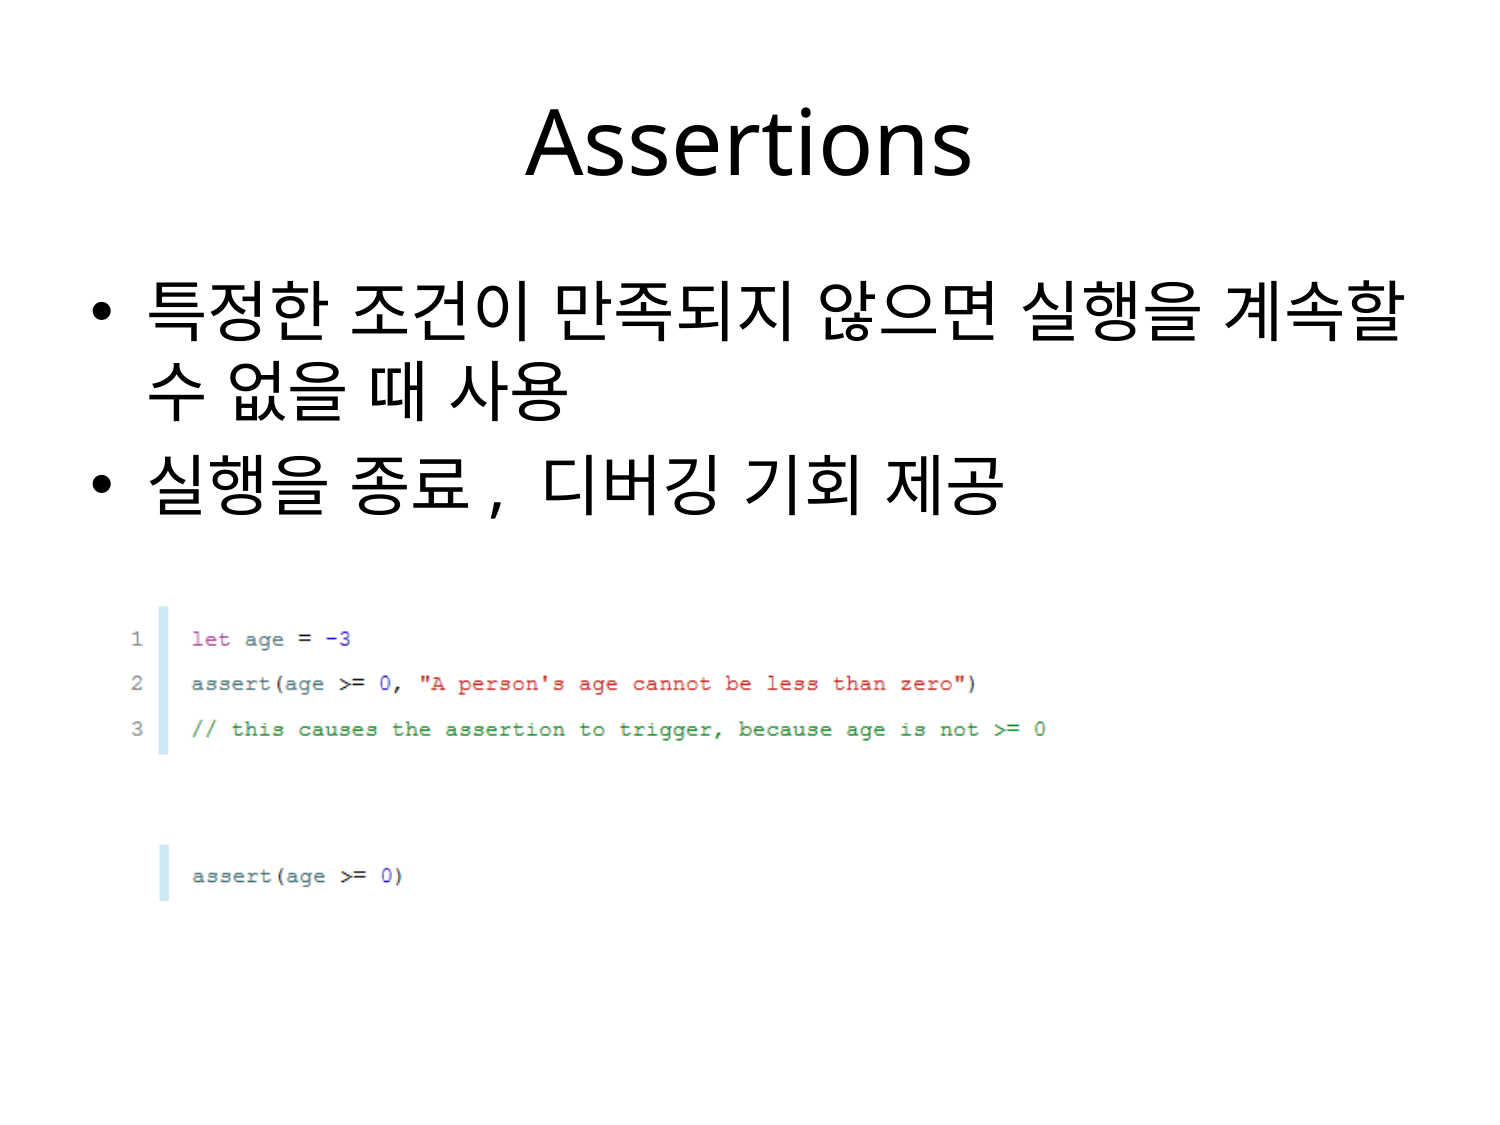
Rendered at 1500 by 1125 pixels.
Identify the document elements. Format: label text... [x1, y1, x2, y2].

title Assertions [75, 45, 1425, 233]
list 특정한 조건이 만족되지 않으면 실행을 계속할 수 없을 때 사용 실행을 종료, 디버깅 기회 제공 [75, 262, 1425, 1005]
picture [123, 597, 1071, 766]
picture [141, 833, 414, 918]
